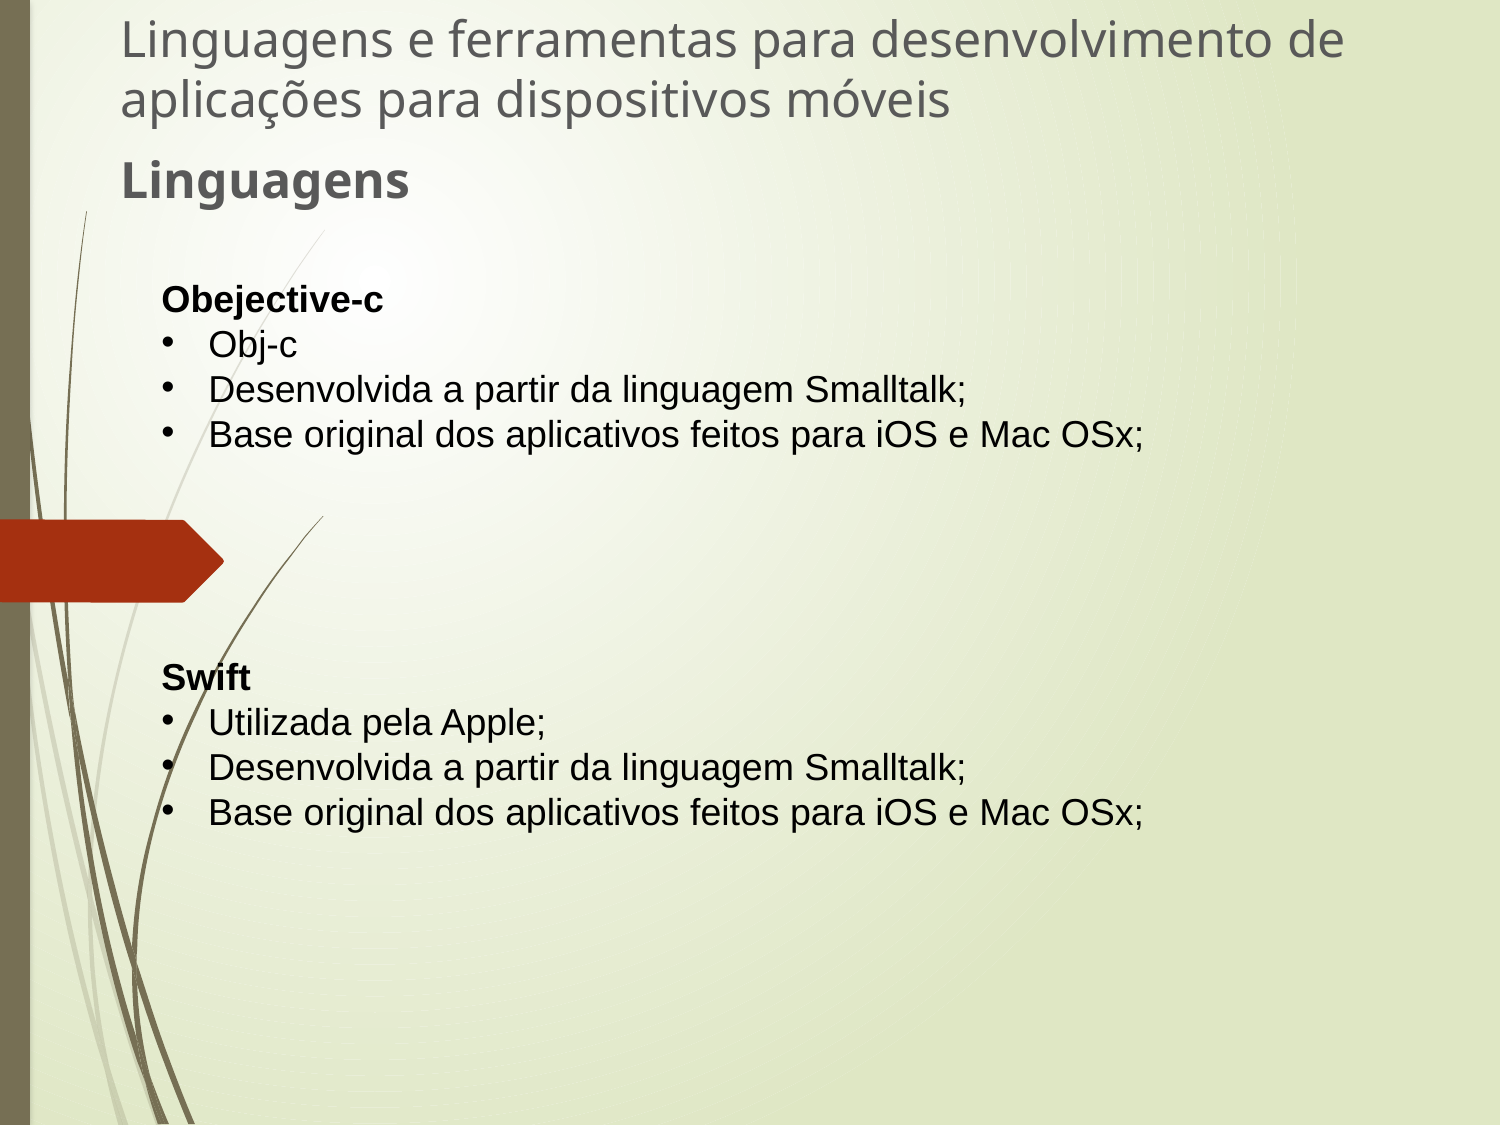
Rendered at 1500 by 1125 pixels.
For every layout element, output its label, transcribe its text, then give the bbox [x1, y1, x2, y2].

text_box Obejective-c Obj-c Desenvolvida a partir da linguagem Smalltalk; Base original dos aplicativos feitos para iOS e Mac OSx; [146, 267, 1380, 462]
list Linguagens e ferramentas para desenvolvimento de aplicações para dispositivos móveis Linguagens [105, 0, 1381, 247]
text_box Swift Utilizada pela Apple; Desenvolvida a partir da linguagem Smalltalk; Base original dos aplicativos feitos para iOS e Mac OSx; [146, 645, 1380, 840]
